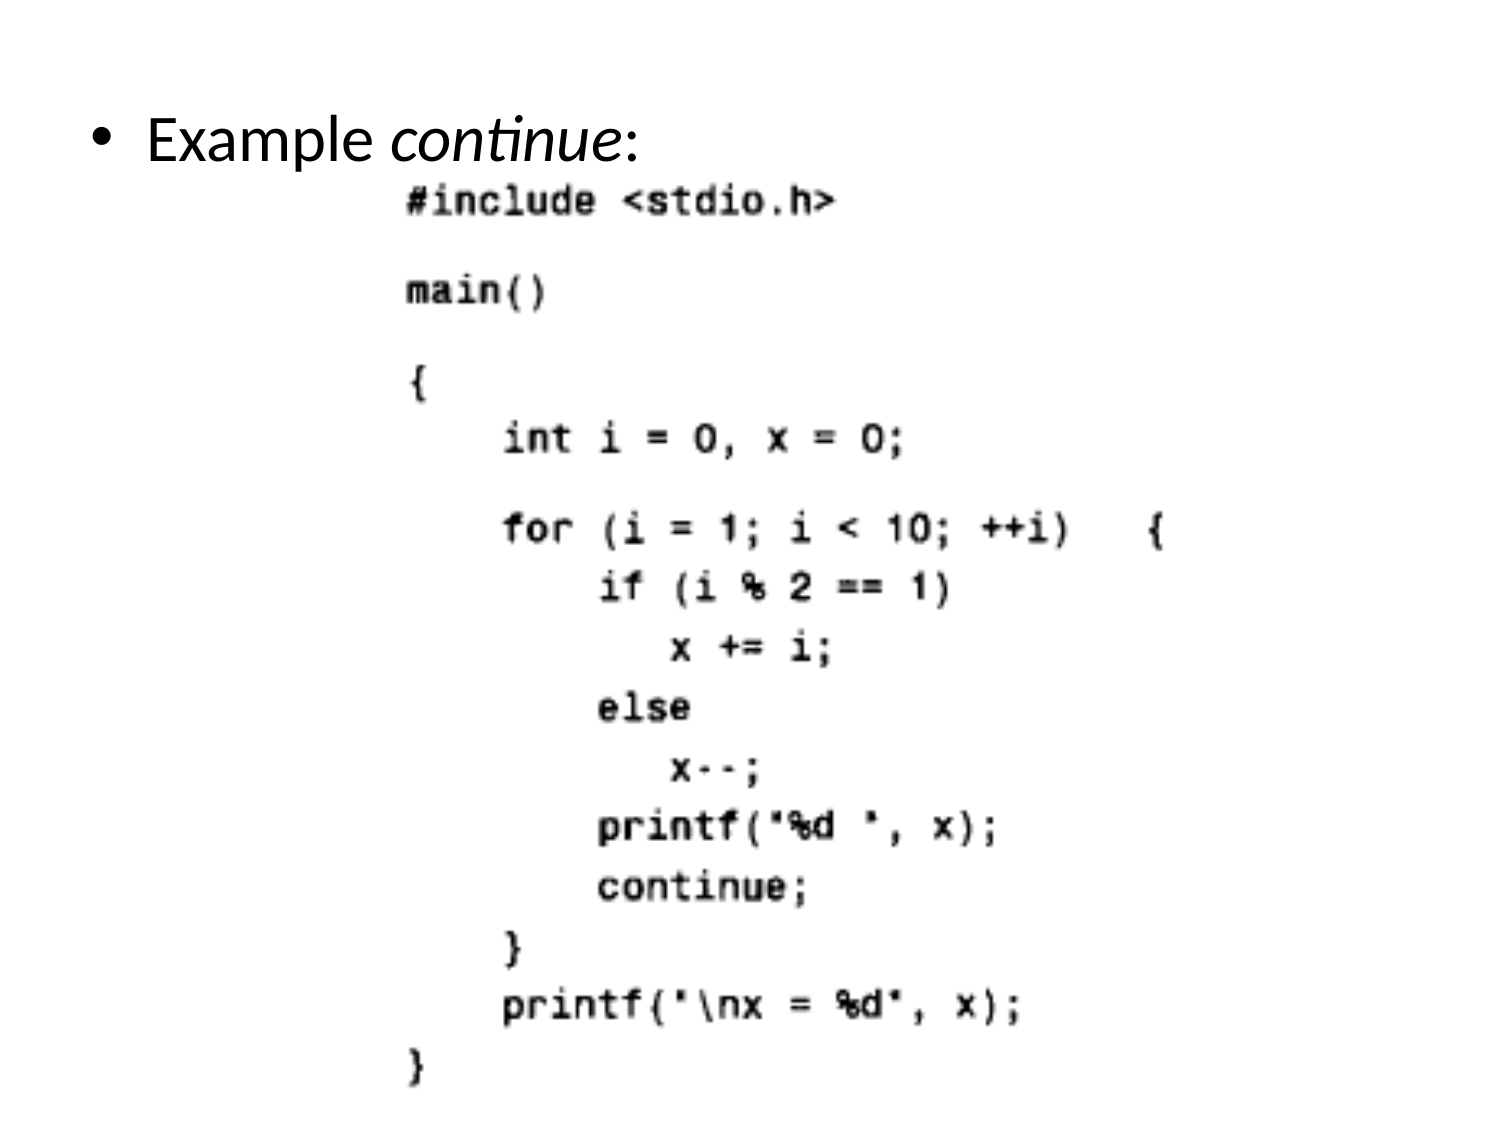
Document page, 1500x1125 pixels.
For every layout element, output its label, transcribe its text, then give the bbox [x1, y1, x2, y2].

picture [362, 170, 1186, 1112]
list Example continue: [75, 87, 1425, 1005]
